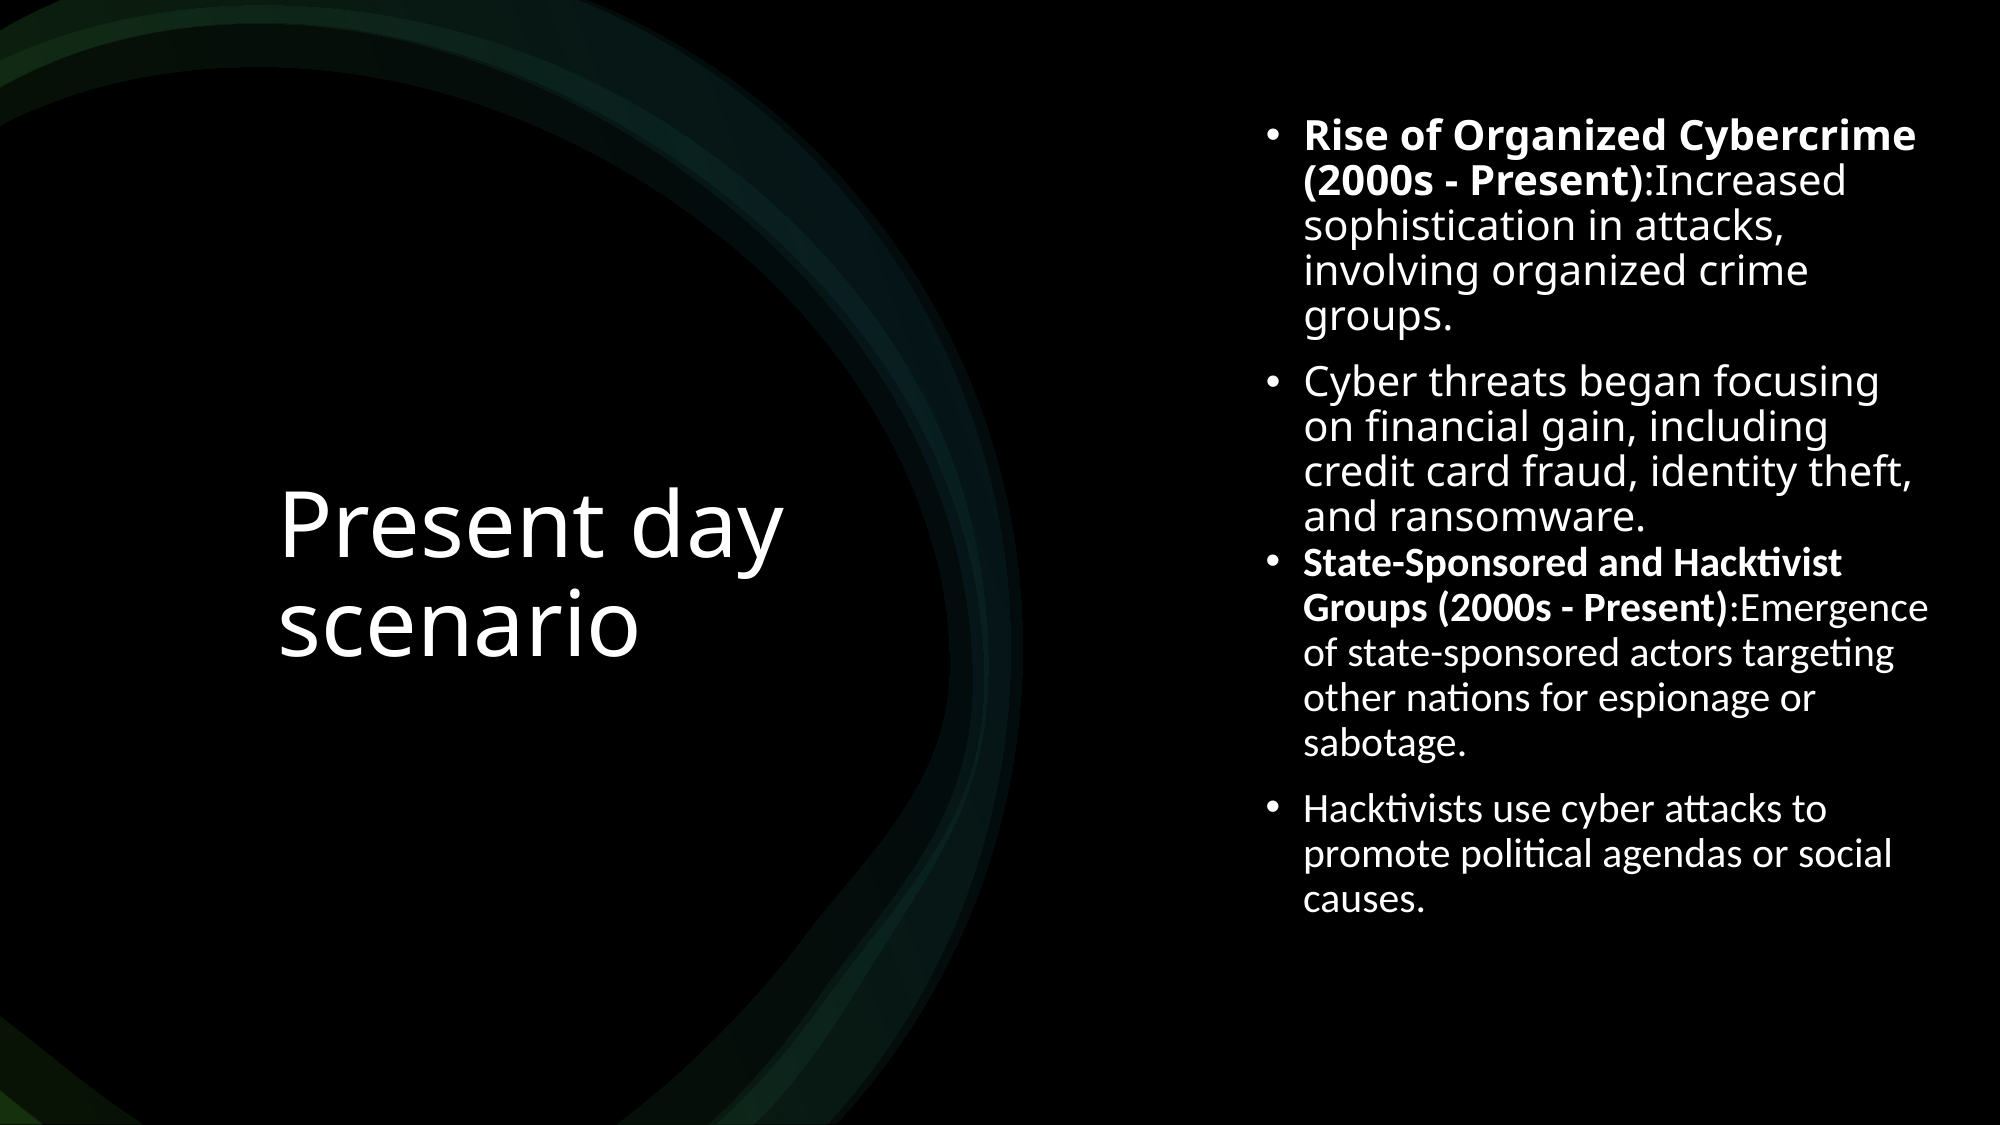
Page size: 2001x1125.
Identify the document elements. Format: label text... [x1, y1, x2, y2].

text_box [0, 0, 1024, 1125]
text_box [1024, 0, 2000, 1125]
text_box State-Sponsored and Hacktivist Groups (2000s - Present):Emergence of state-sponsored actors targeting other nations for espionage or sabotage. Hacktivists use cyber attacks to promote political agendas or social causes. [1250, 532, 1955, 1018]
list Rise of Organized Cybercrime (2000s - Present):Increased sophistication in attacks, involving organized crime groups. Cyber threats began focusing on financial gain, including credit card fraud, identity theft, and ransomware. [1250, 106, 1956, 593]
